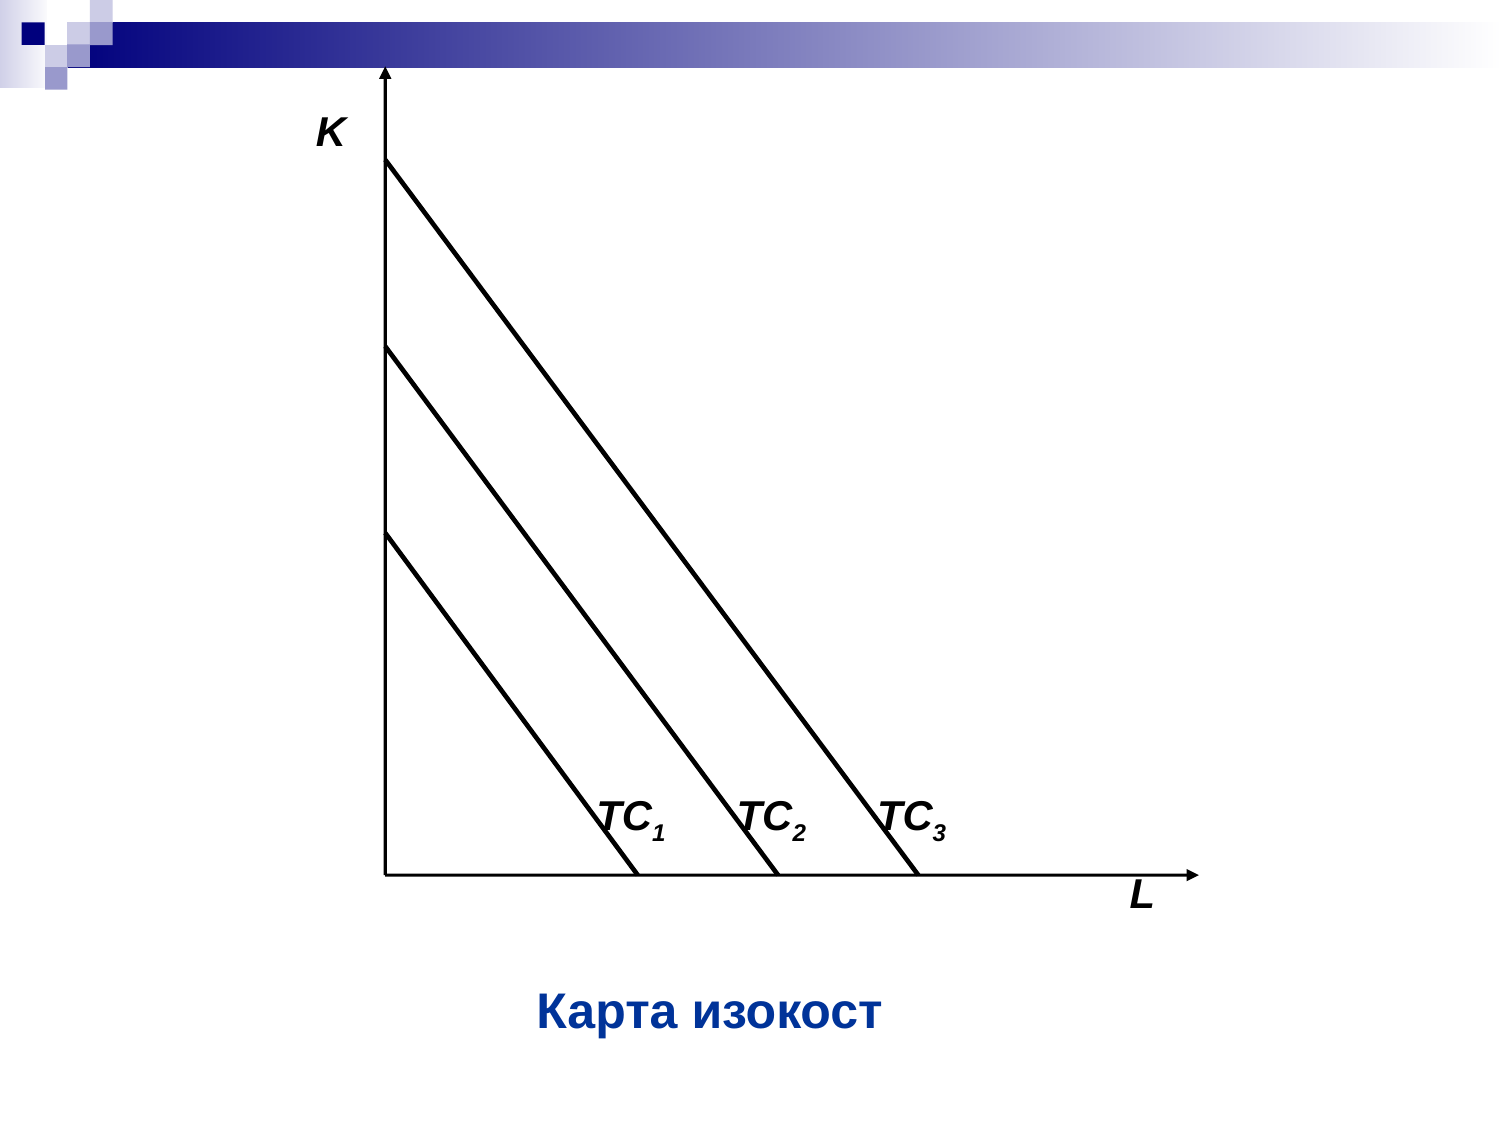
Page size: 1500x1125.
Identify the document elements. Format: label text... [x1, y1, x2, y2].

text_box Карта изокост [521, 971, 898, 1046]
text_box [300, 66, 1200, 953]
